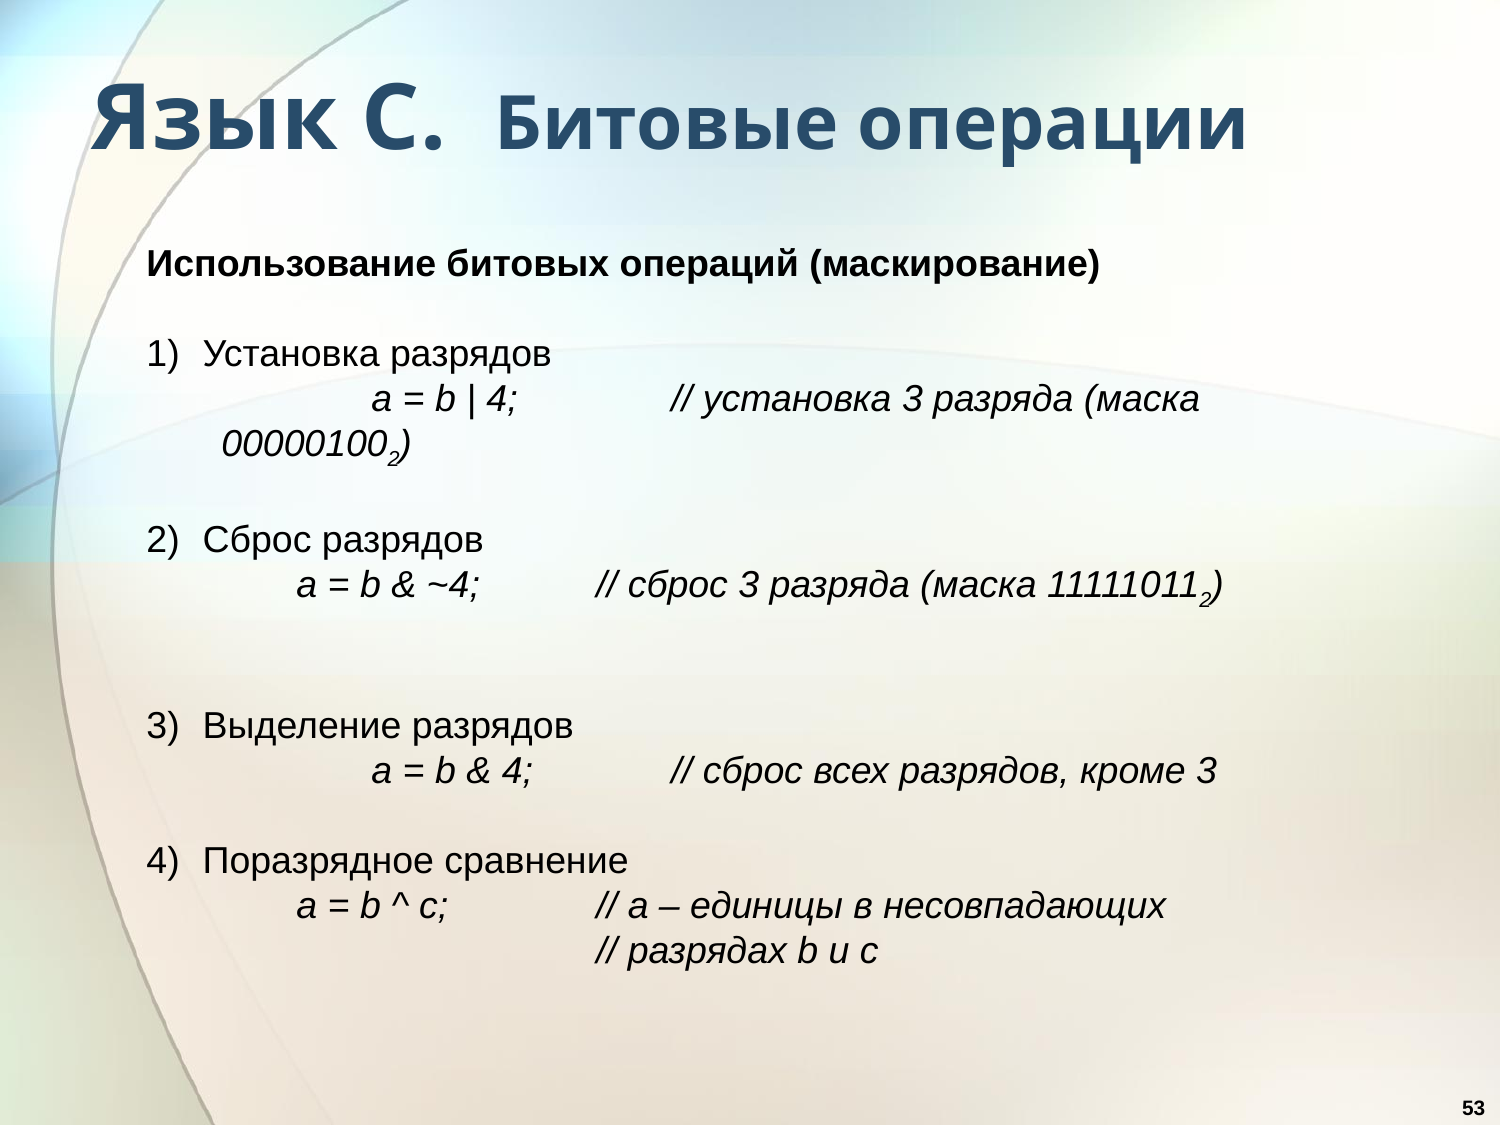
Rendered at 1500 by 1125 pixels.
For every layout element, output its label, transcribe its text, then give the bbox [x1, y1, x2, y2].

slide_number 53 [1187, 1087, 1500, 1125]
title Язык С. Битовые операции [76, 66, 1390, 161]
picture [0, 0, 1500, 1125]
text_box Использование битовых операций (маскирование) Установка разрядов a = b | 4; // установка 3 разряда (маска 000001002) Сброс разрядов a = b & ~4; // сброс 3 разряда (маска 111110112) Выделение разрядов a = b & 4; // сброс всех разрядов, кроме 3 Поразрядное сравнение a = b ^ c; // а – единицы в несовпадающих // разрядах b и c [131, 231, 1378, 979]
